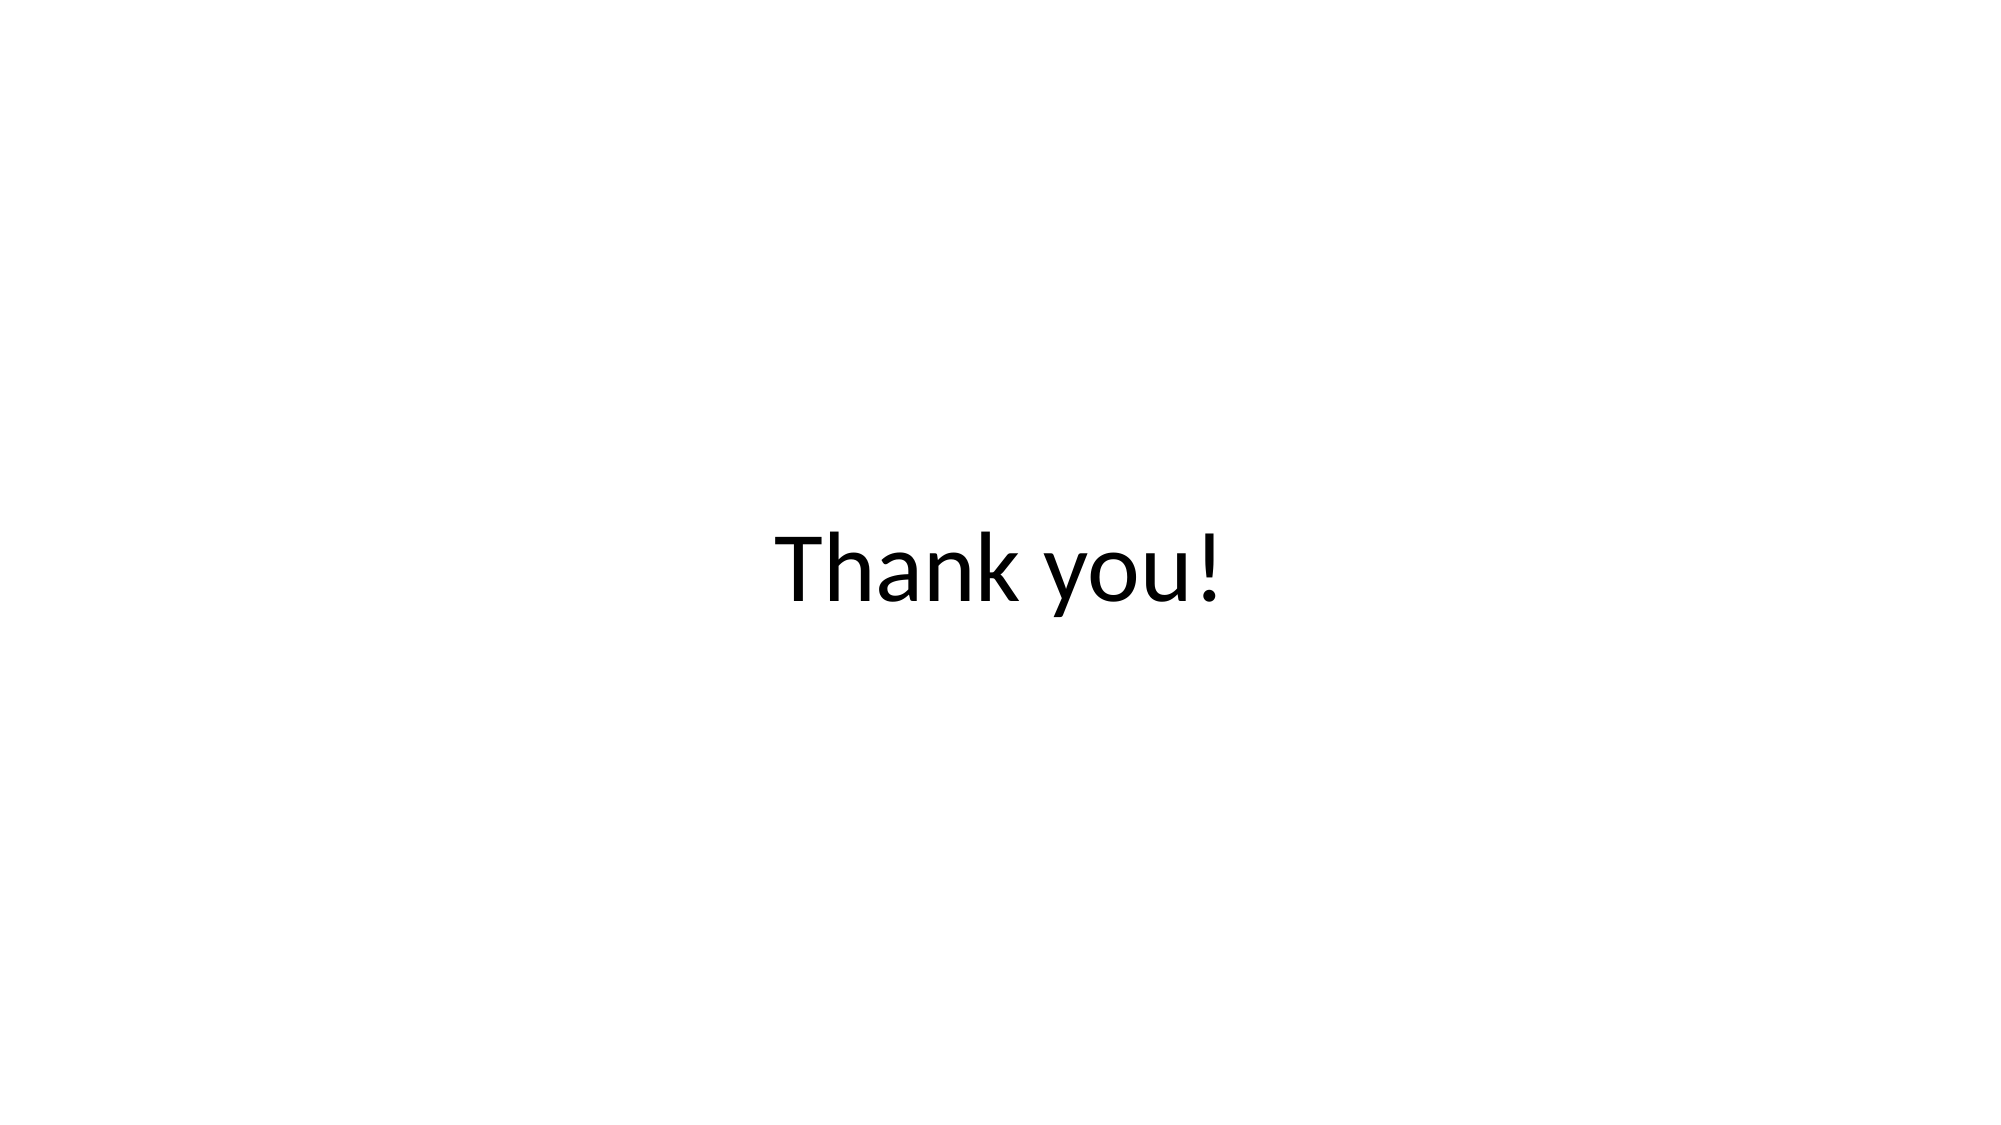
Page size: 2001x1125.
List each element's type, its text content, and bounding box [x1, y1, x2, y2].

text_box Thank you! [559, 494, 1441, 629]
